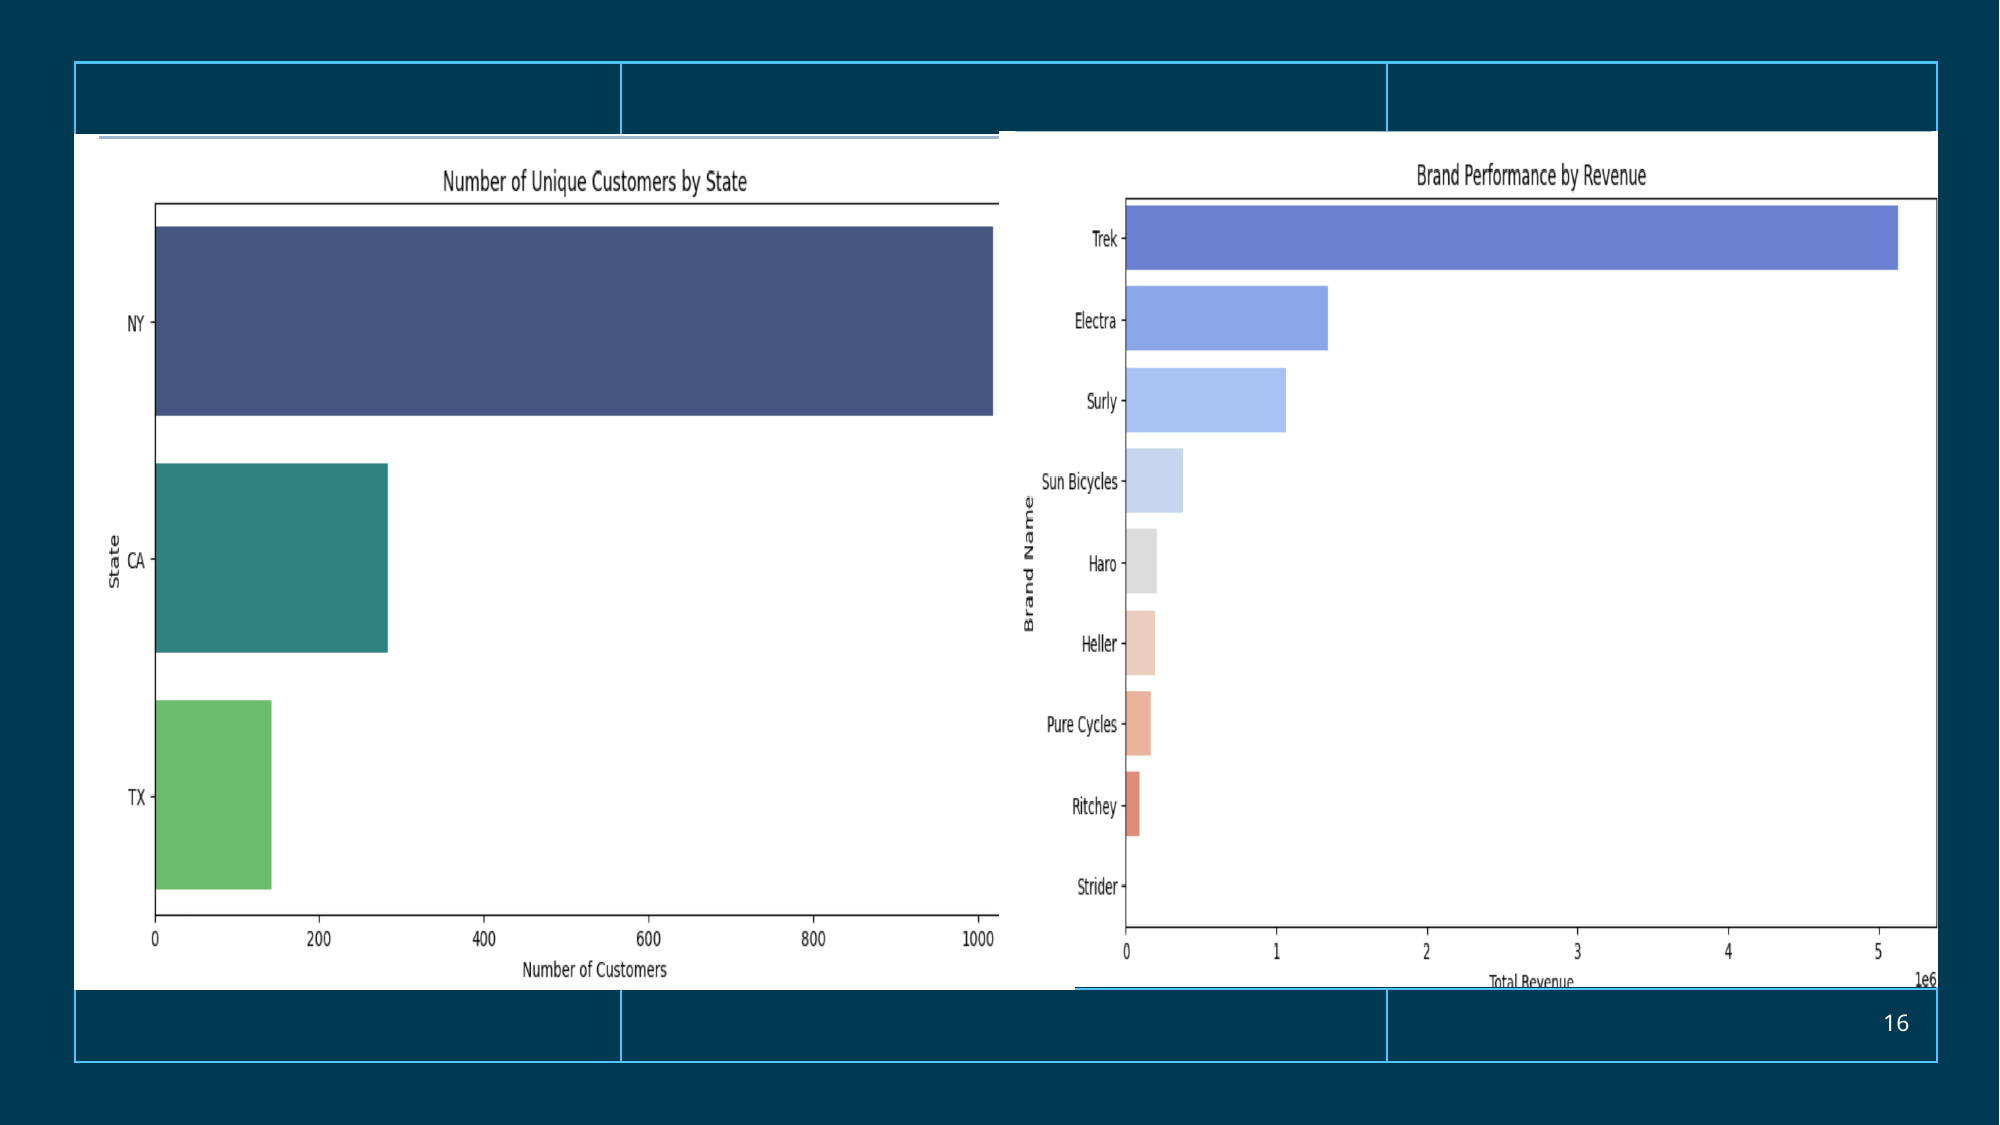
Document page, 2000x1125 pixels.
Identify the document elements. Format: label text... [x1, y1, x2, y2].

slide_number 16 [1787, 1001, 1925, 1047]
picture [75, 132, 1937, 989]
